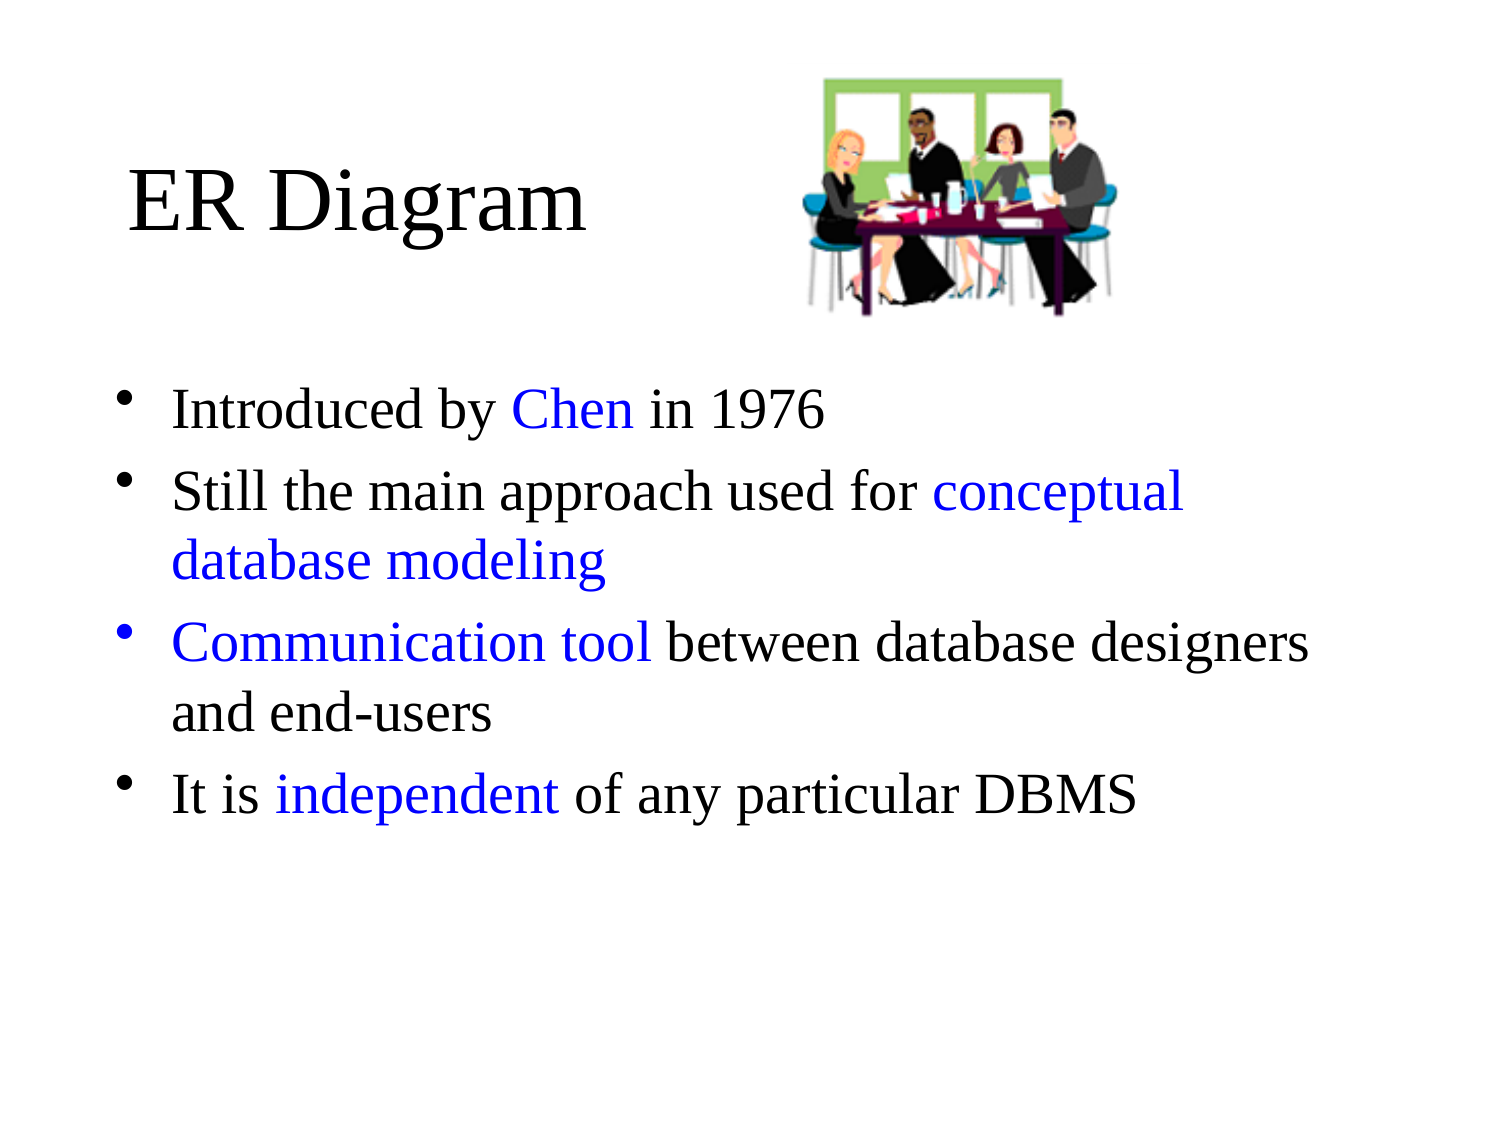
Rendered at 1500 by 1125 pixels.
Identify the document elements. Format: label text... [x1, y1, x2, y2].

list Introduced by Chen in 1976 Still the main approach used for conceptual database modeling Communication tool between database designers and end-users It is independent of any particular DBMS [99, 362, 1375, 875]
title ER Diagram [112, 99, 700, 288]
picture [787, 62, 1151, 340]
